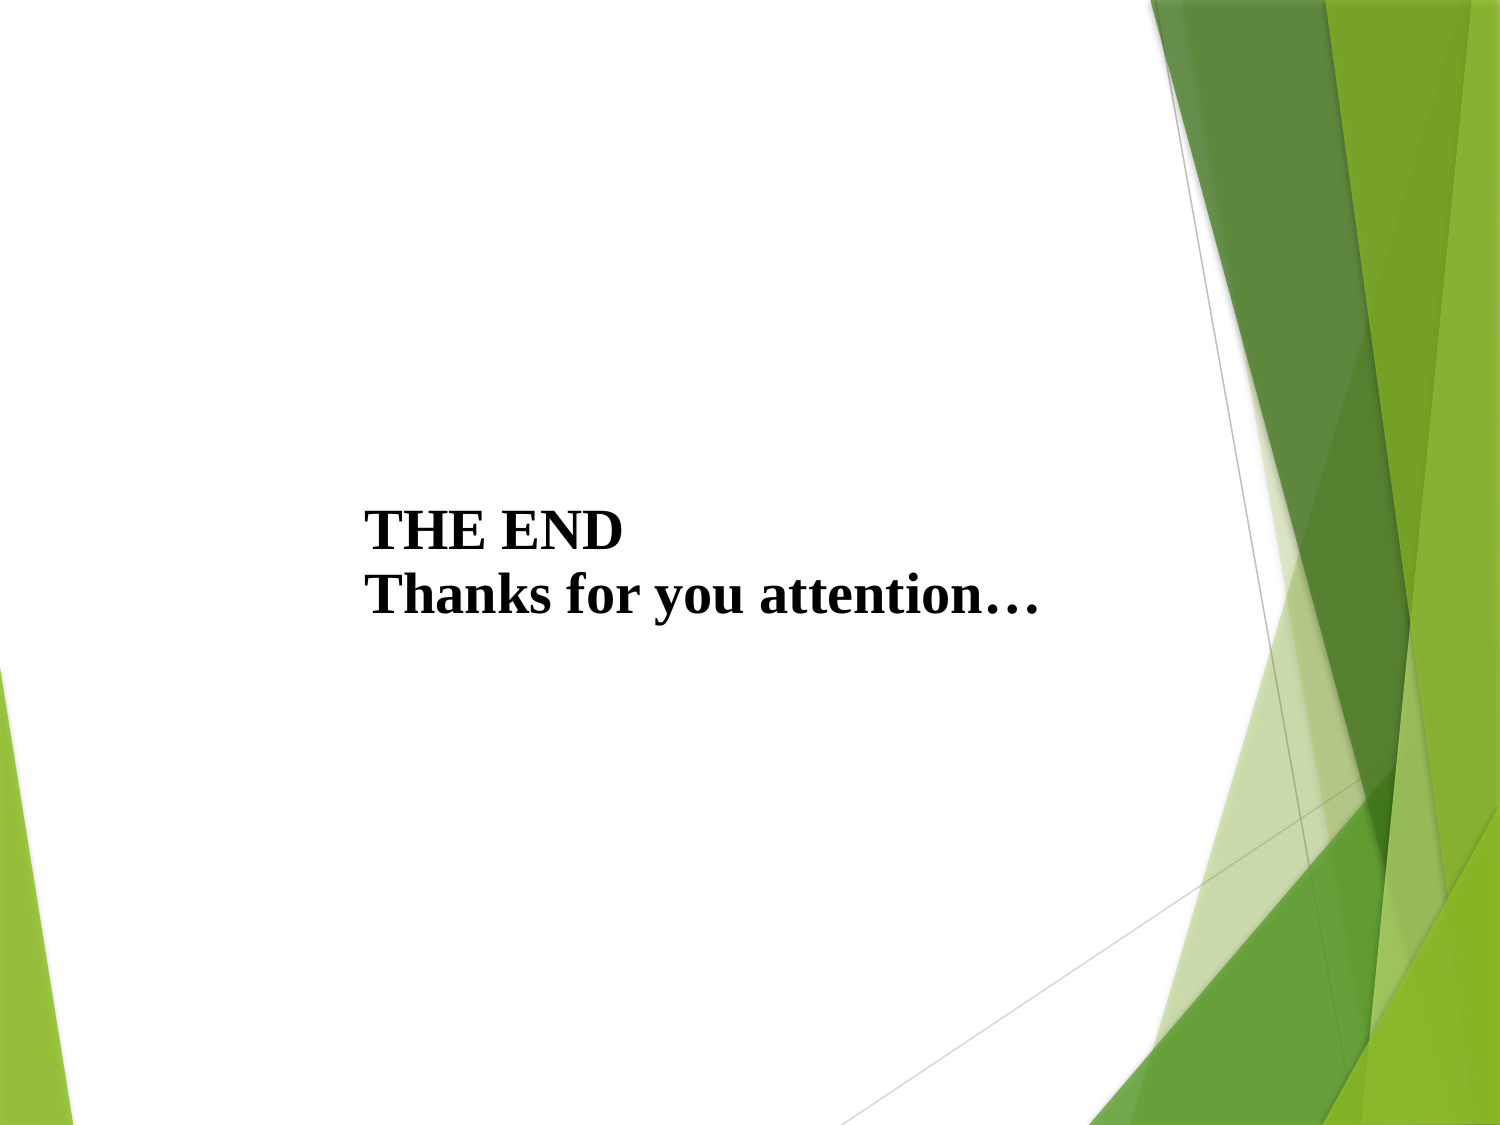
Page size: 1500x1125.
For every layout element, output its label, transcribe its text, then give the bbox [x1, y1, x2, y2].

text_box THE END Thanks for you attention… [362, 499, 1113, 588]
